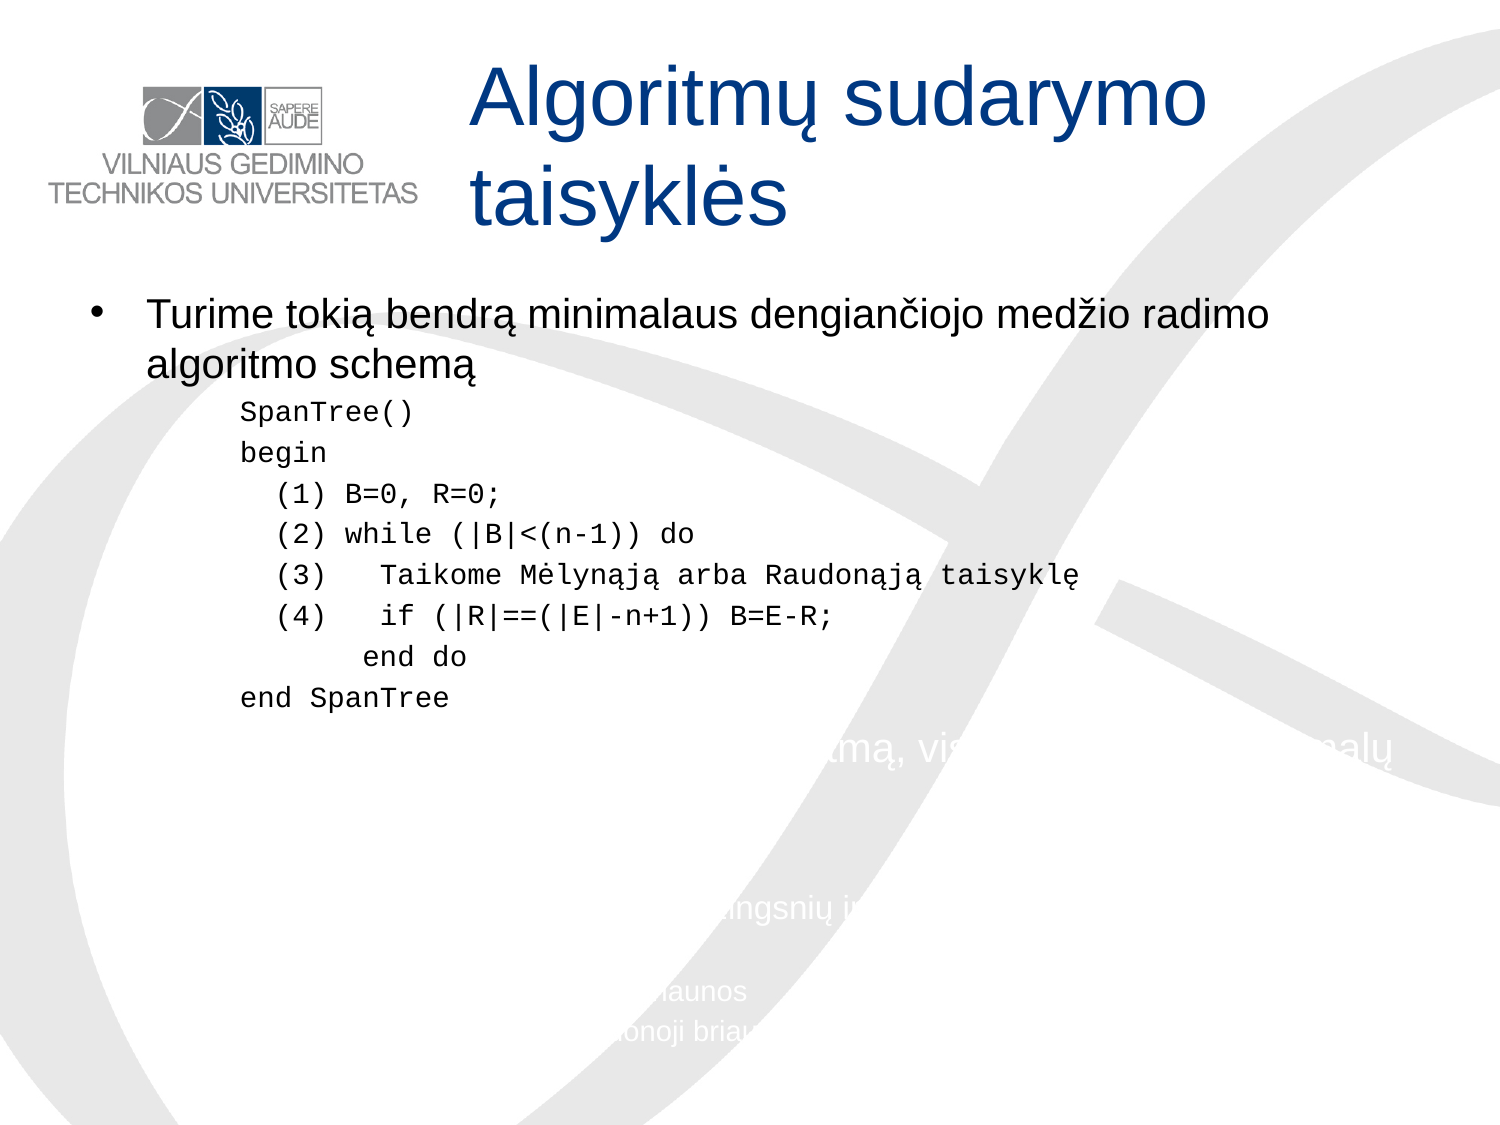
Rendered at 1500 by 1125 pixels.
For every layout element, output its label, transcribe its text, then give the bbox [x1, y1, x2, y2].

list Turime tokią bendrą minimalaus dengiančiojo medžio radimo algoritmo schemą SpanTree() begin (1) B=0, R=0; (2) while (|B|<(n-1)) do (3) Taikome Mėlynąją arba Raudonąją taisyklę (4) if (|R|==(|E|-n+1)) B=E-R; end do end SpanTree Įsitikinsime, kad, naudodami šį algoritmą, visada randame minimalų dengiantįjį medį Teorema Tarkime, kad įvykdyta k algoritmo žingsnių ir egzistuoja minimalus dengiantysis medis T, kuriam Priklauso visos mėlynosios briaunos Nepriklauso nei viena raudonoji briauna [75, 278, 1447, 1035]
title Algoritmų sudarymo taisyklės [454, 19, 1447, 265]
picture [0, 0, 1500, 1125]
